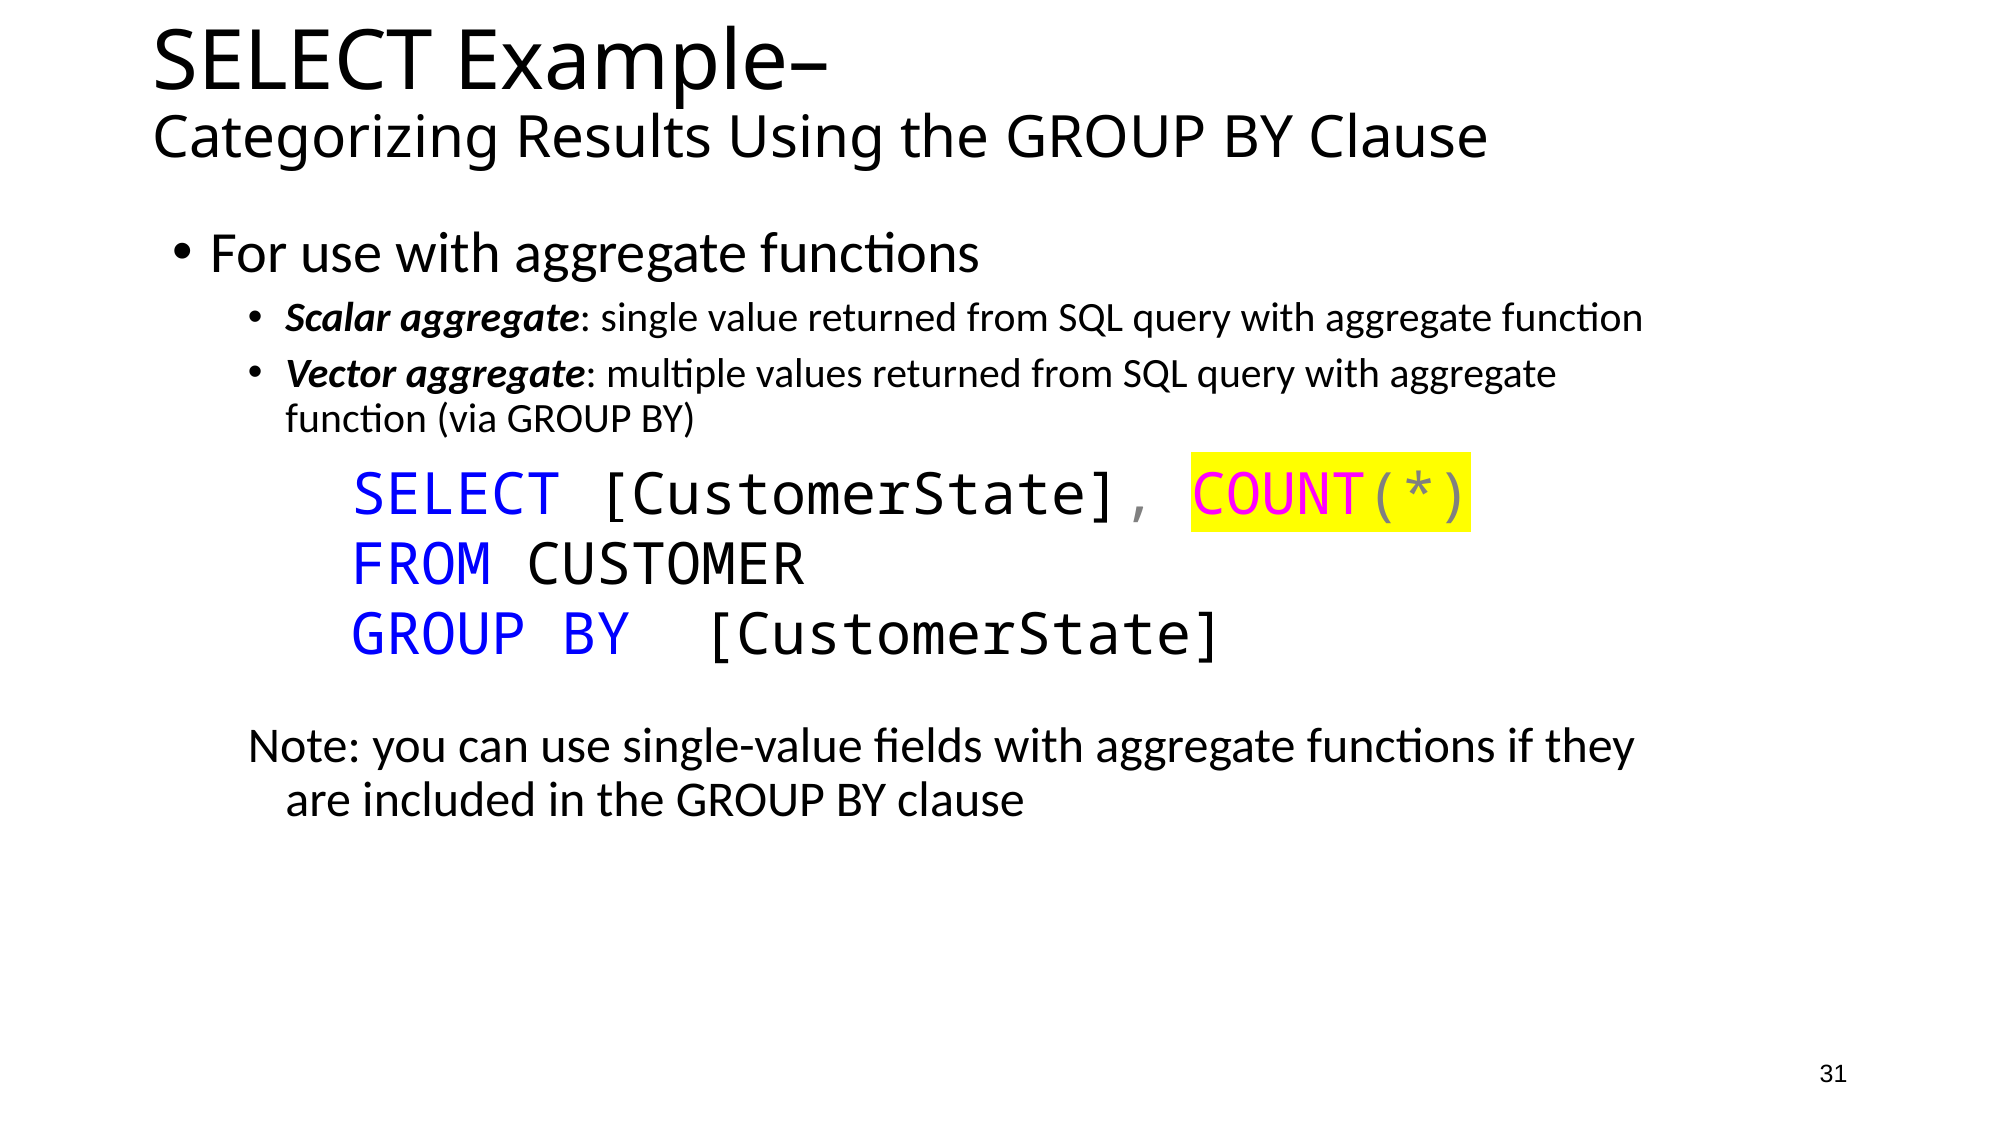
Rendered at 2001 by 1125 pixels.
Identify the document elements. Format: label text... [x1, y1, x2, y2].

slide_number 31 [1412, 1042, 1863, 1103]
text_box SELECT [CustomerState], COUNT(*) FROM CUSTOMER GROUP BY [CustomerState] [336, 448, 1544, 674]
list For use with aggregate functions Scalar aggregate: single value returned from SQL query with aggregate function Vector aggregate: multiple values returned from SQL query with aggregate function (via GROUP BY) Note: you can use single-value fields with aggregate functions if they are included in the GROUP BY clause [157, 215, 1688, 1000]
title SELECT Example– Categorizing Results Using the GROUP BY Clause [137, 0, 1688, 188]
